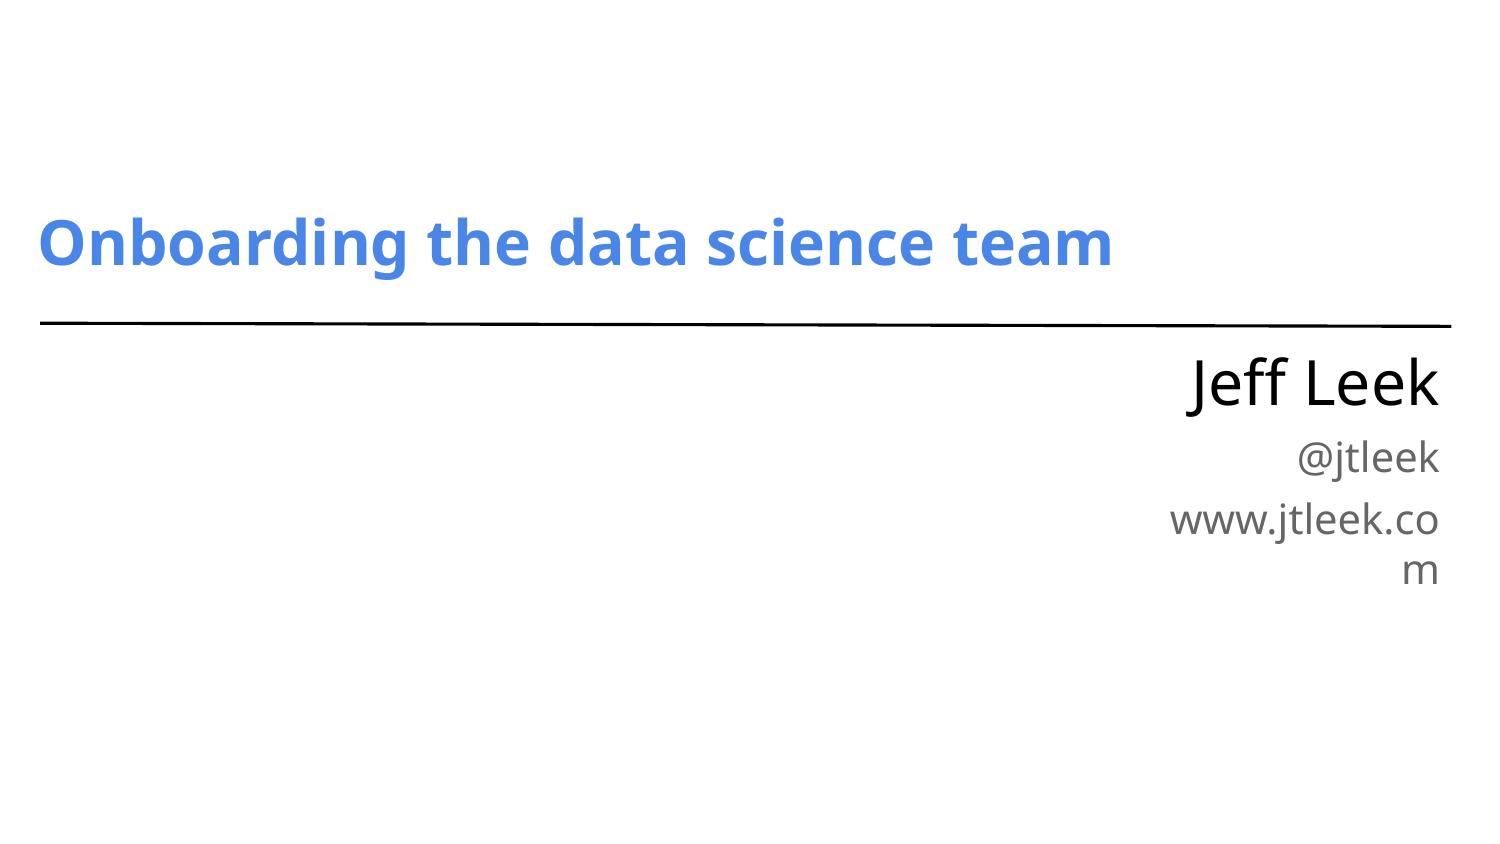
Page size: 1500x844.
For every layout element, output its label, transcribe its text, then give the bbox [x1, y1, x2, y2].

title Onboarding the data science team [22, 164, 1481, 294]
text_box Jeff Leek @jtleek www.jtleek.com [1118, 328, 1456, 567]
